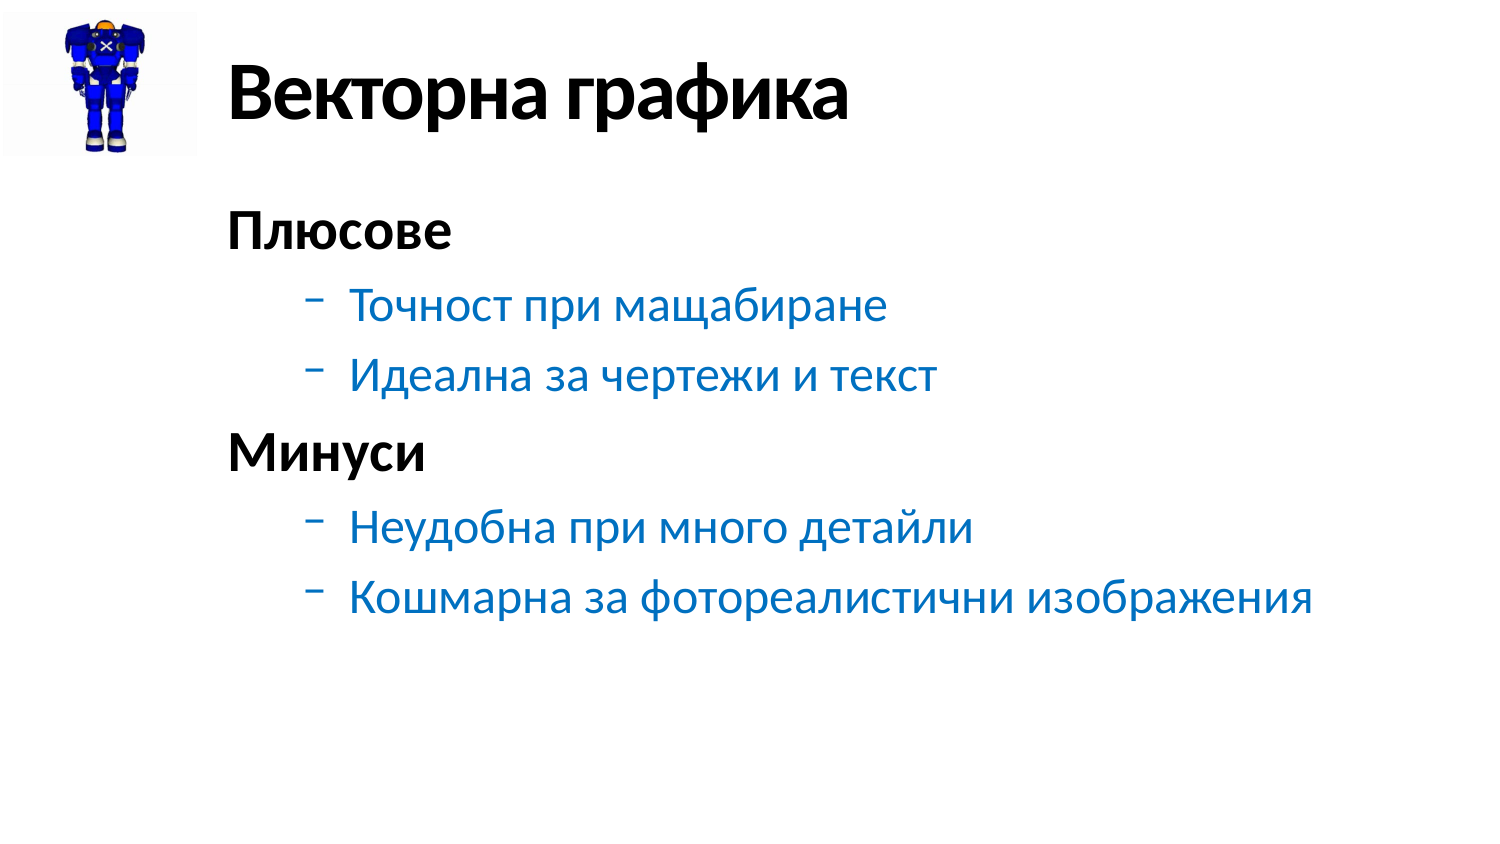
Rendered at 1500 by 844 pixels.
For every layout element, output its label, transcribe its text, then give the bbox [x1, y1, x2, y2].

picture [3, 12, 197, 156]
list Плюсове Точност при мащабиране Идеална за чертежи и текст Минуси Неудобна при много детайли Кошмарна за фотореалистични изображения [212, 184, 1500, 797]
title Векторна графика [212, 21, 1500, 150]
